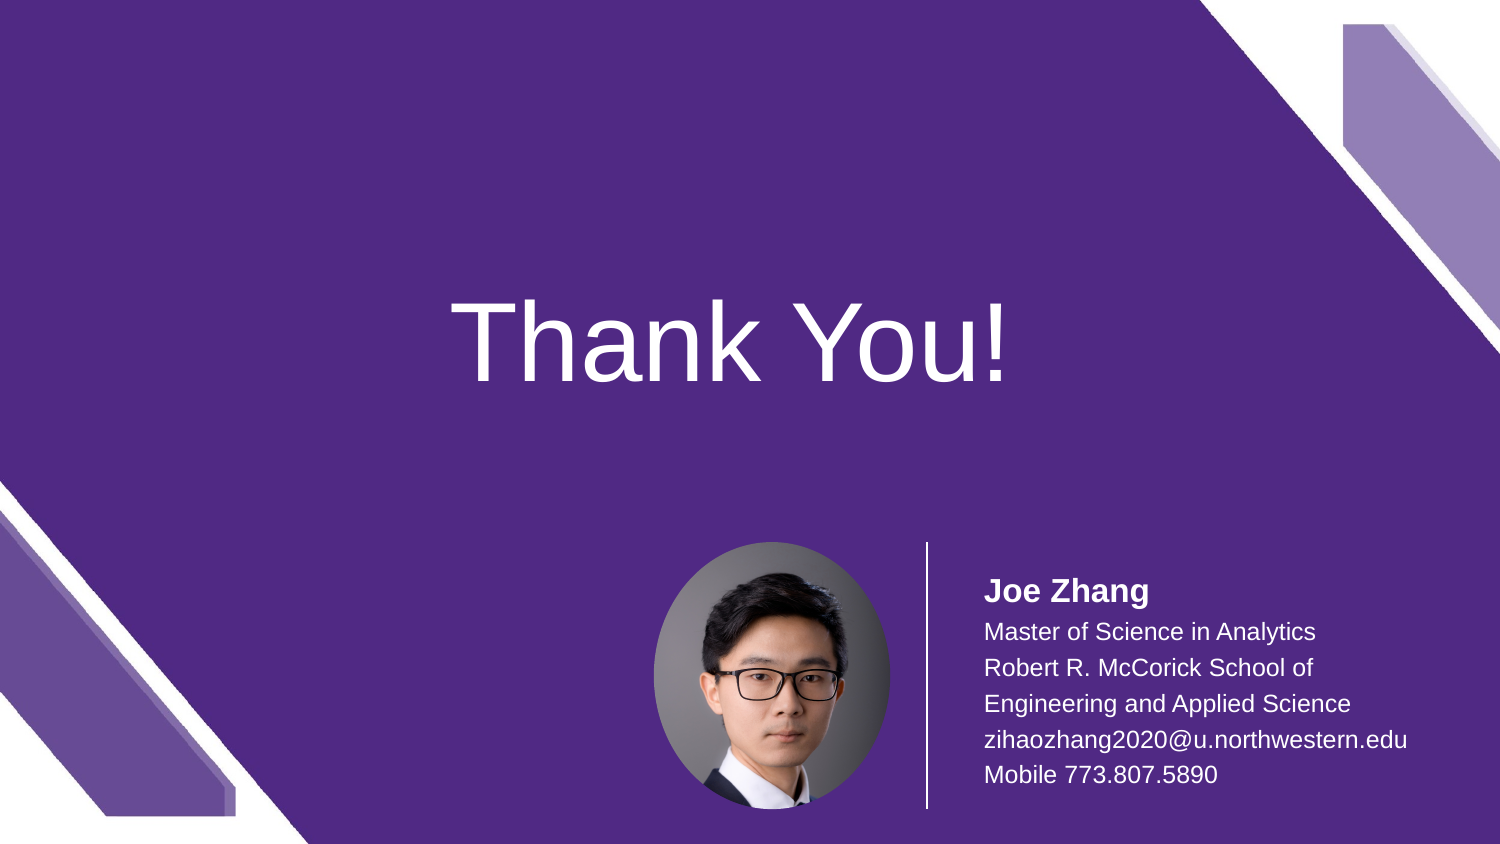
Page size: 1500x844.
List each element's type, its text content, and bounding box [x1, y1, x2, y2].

title [0, 0, 1500, 844]
text_box Thank You! [434, 262, 1066, 412]
picture [653, 541, 891, 810]
text_box Joe Zhang Master of Science in Analytics Robert R. McCorick School of Engineering and Applied Science zihaozhang2020@u.northwestern.edu Mobile 773.807.5890 [969, 554, 1451, 797]
